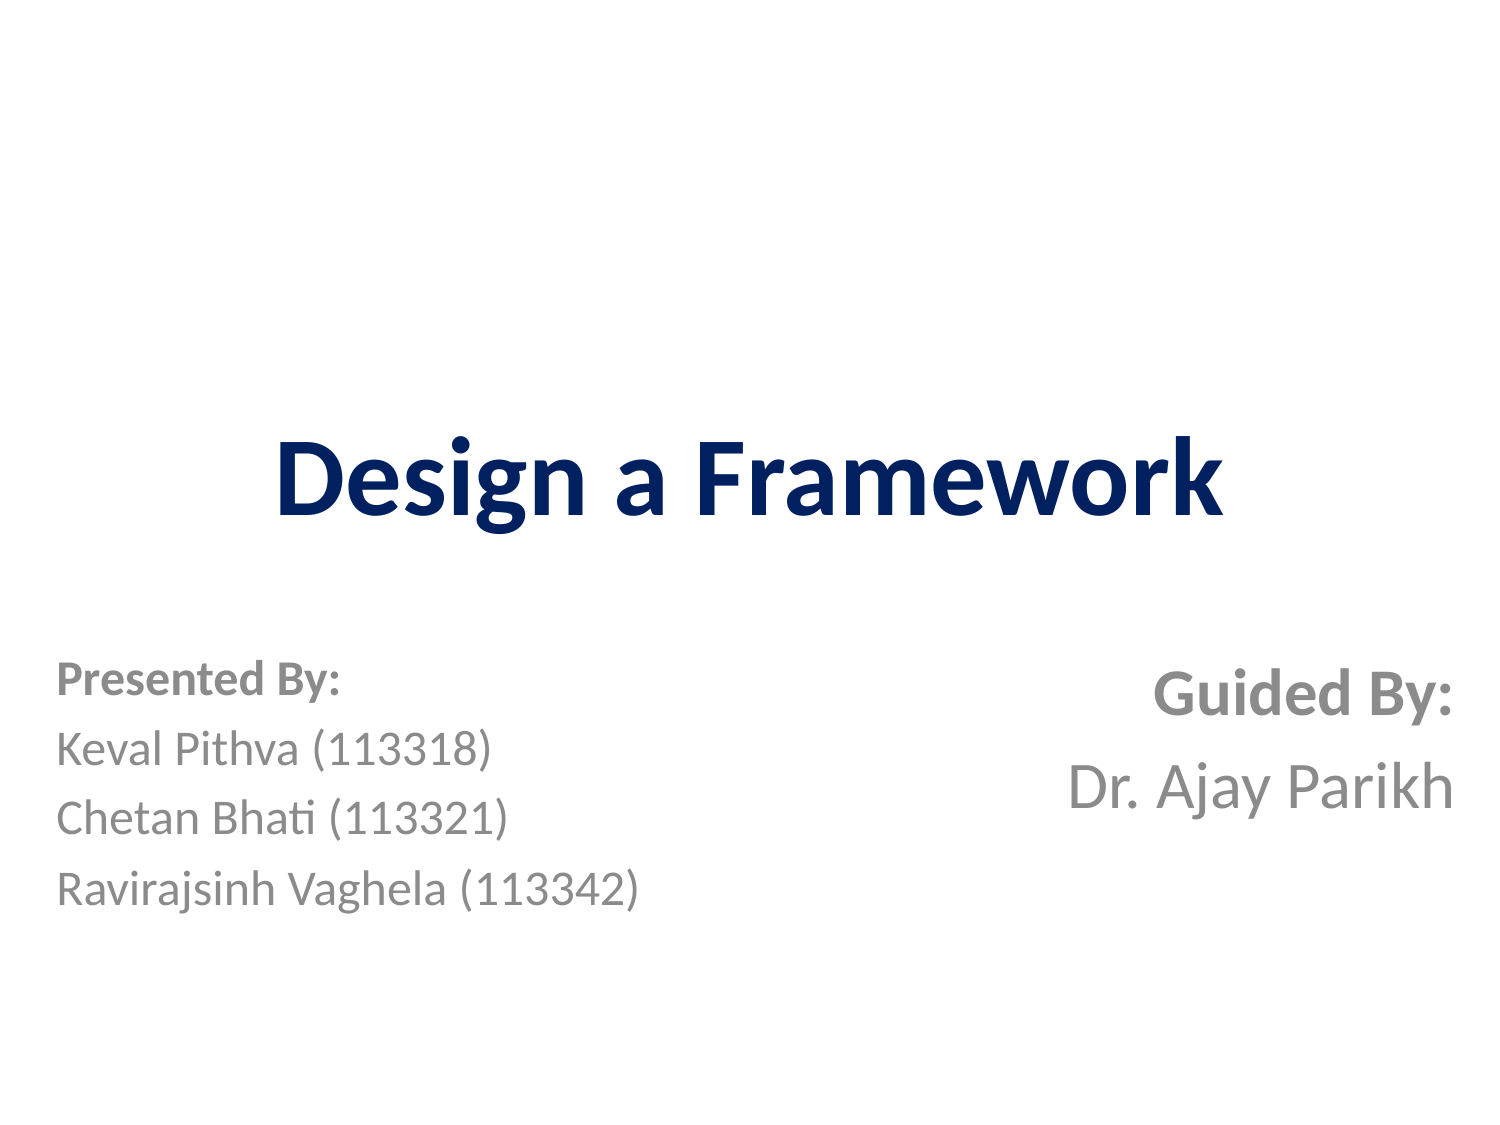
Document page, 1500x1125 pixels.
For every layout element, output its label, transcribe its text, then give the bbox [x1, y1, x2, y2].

title Design a Framework [112, 349, 1388, 591]
subtitle Presented By: Keval Pithva (113318) Chetan Bhati (113321) Ravirajsinh Vaghela (113342) [41, 637, 732, 925]
text_box Guided By: Dr. Ajay Parikh [780, 641, 1471, 929]
